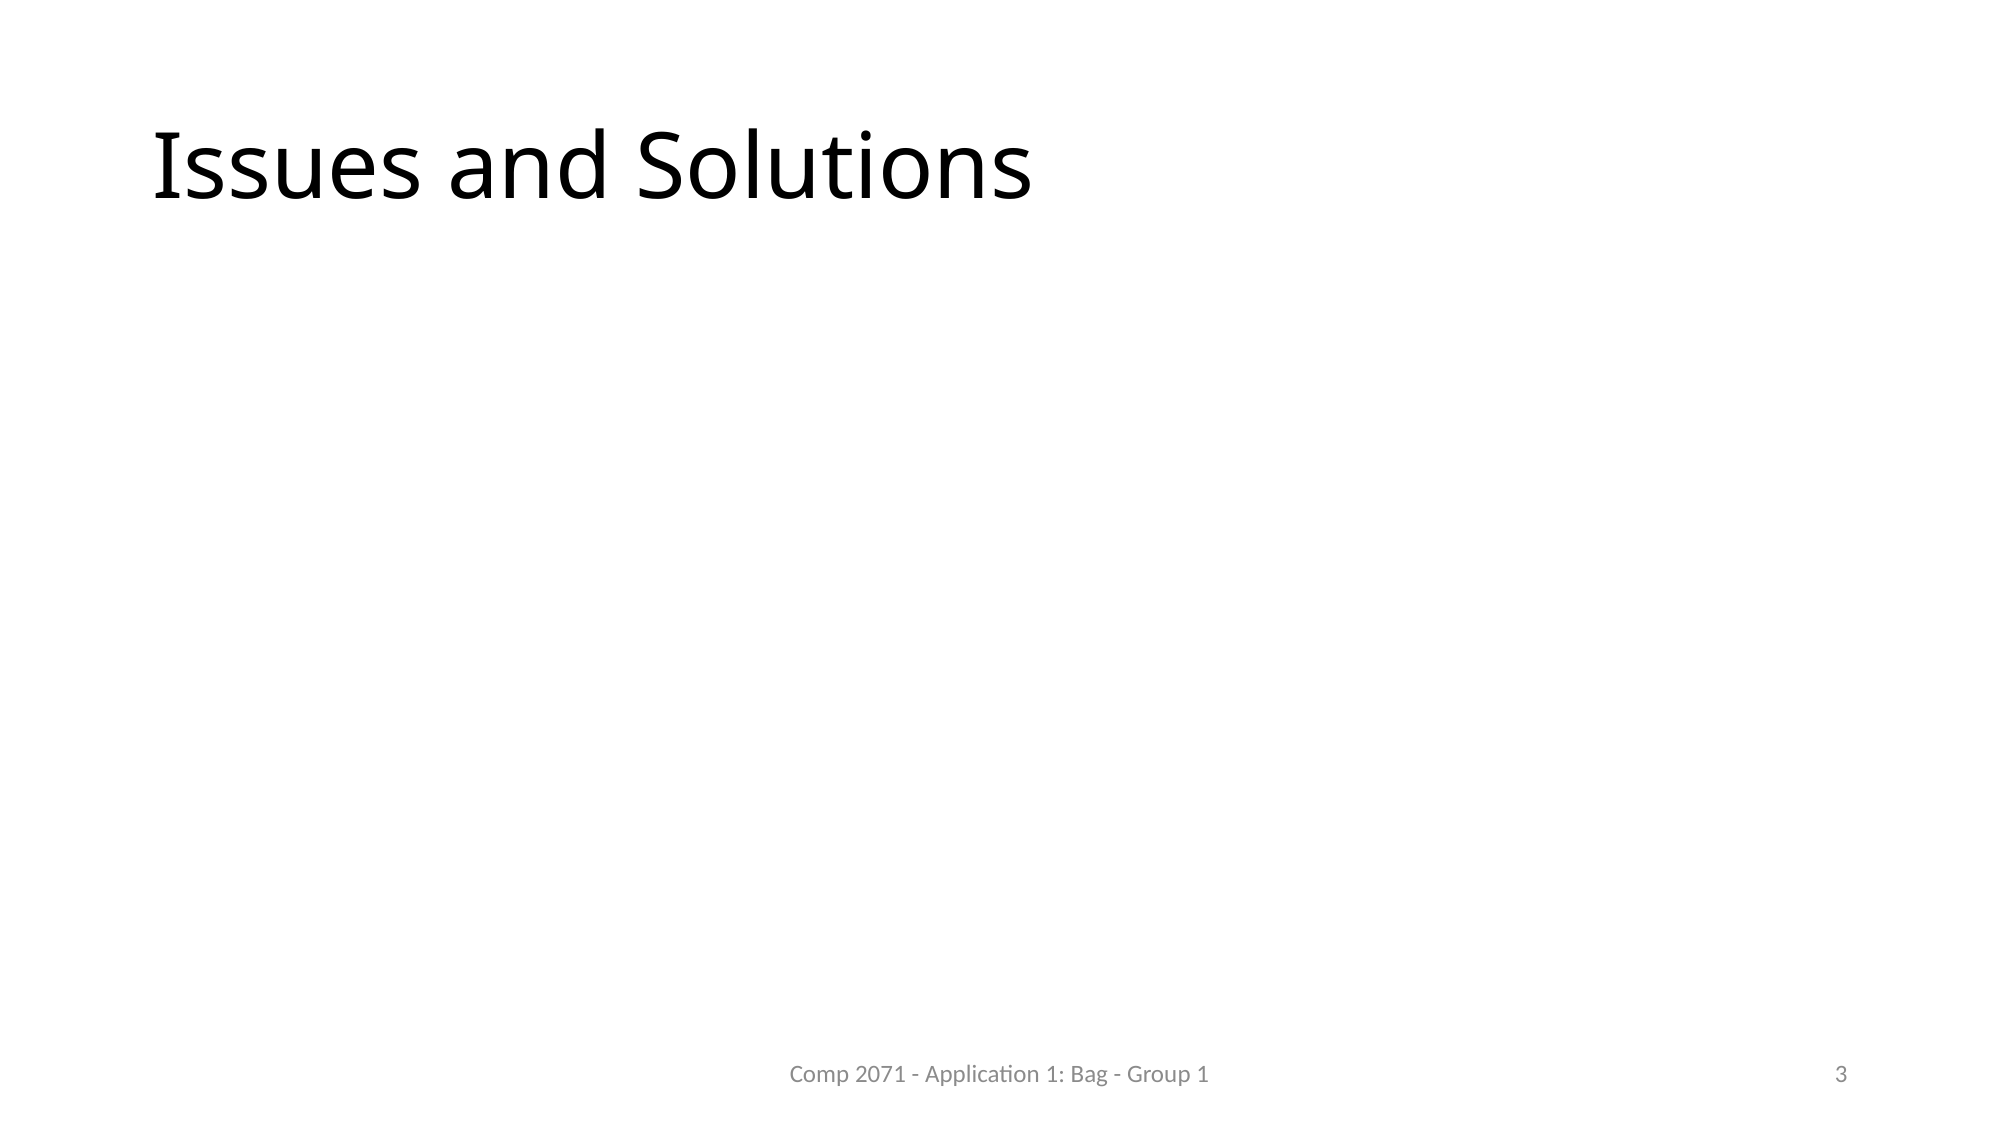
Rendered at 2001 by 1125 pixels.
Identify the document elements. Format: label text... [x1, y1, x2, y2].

title Issues and Solutions [137, 59, 1863, 278]
footer Comp 2071 - Application 1: Bag - Group 1 [662, 1042, 1338, 1103]
slide_number 3 [1412, 1042, 1863, 1103]
